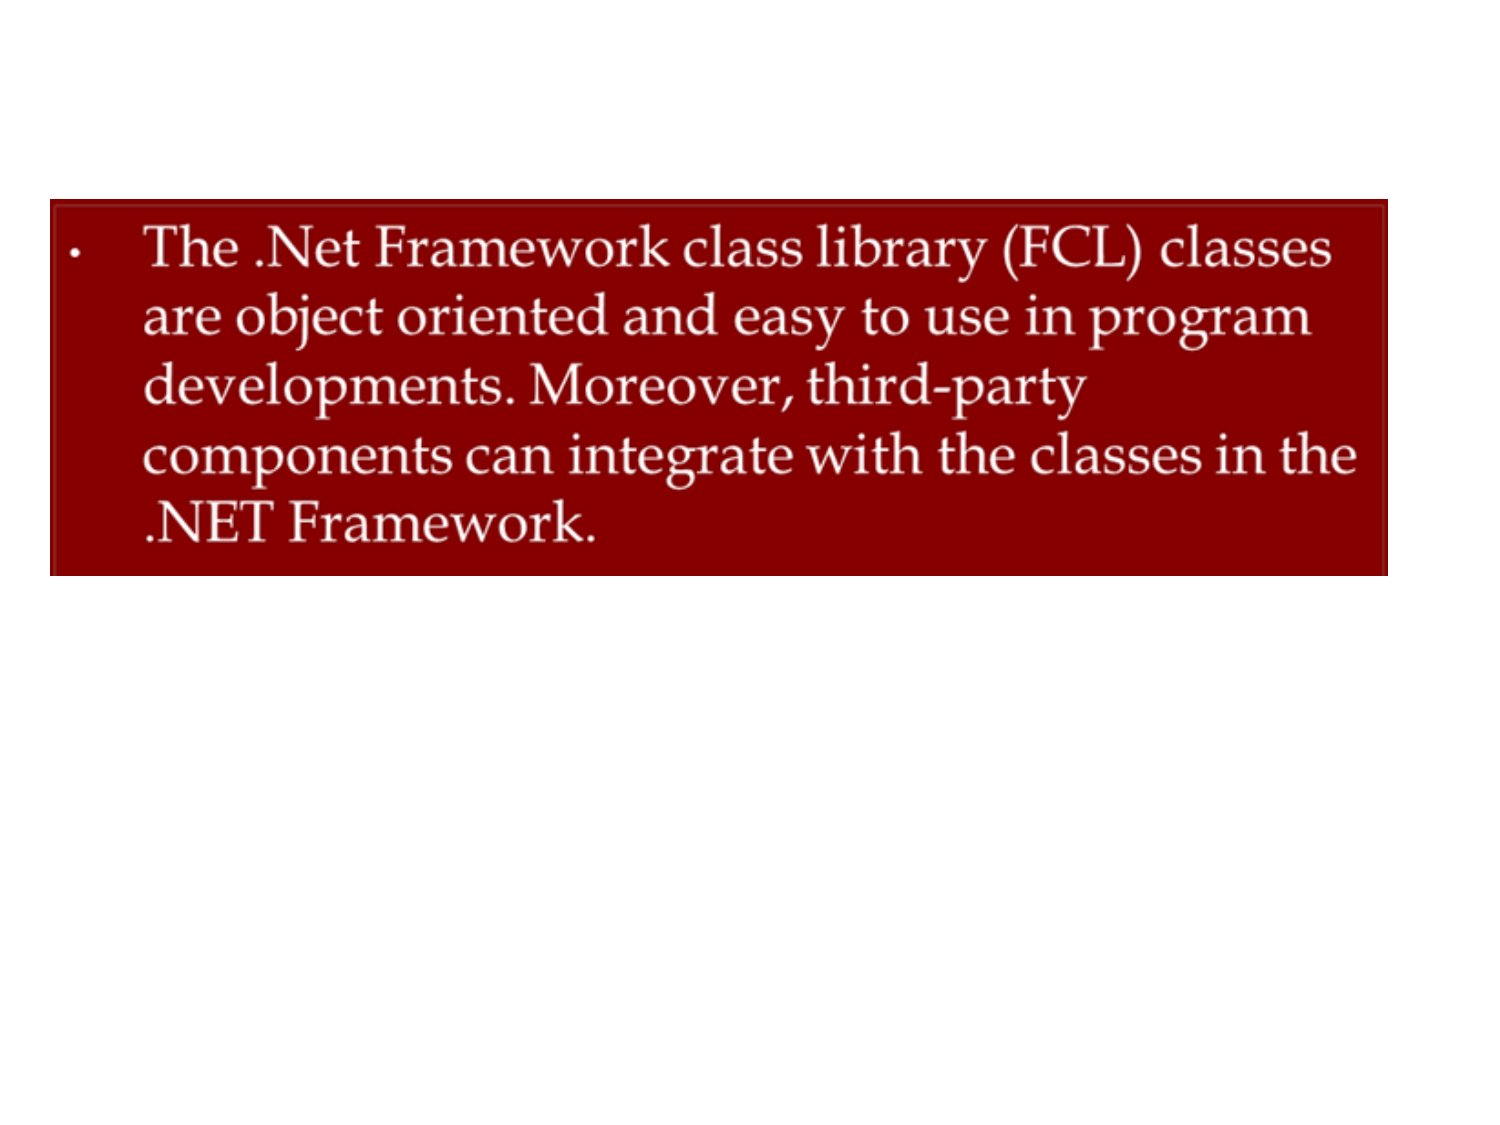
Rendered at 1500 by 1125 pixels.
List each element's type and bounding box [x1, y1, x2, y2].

picture [49, 199, 1388, 576]
